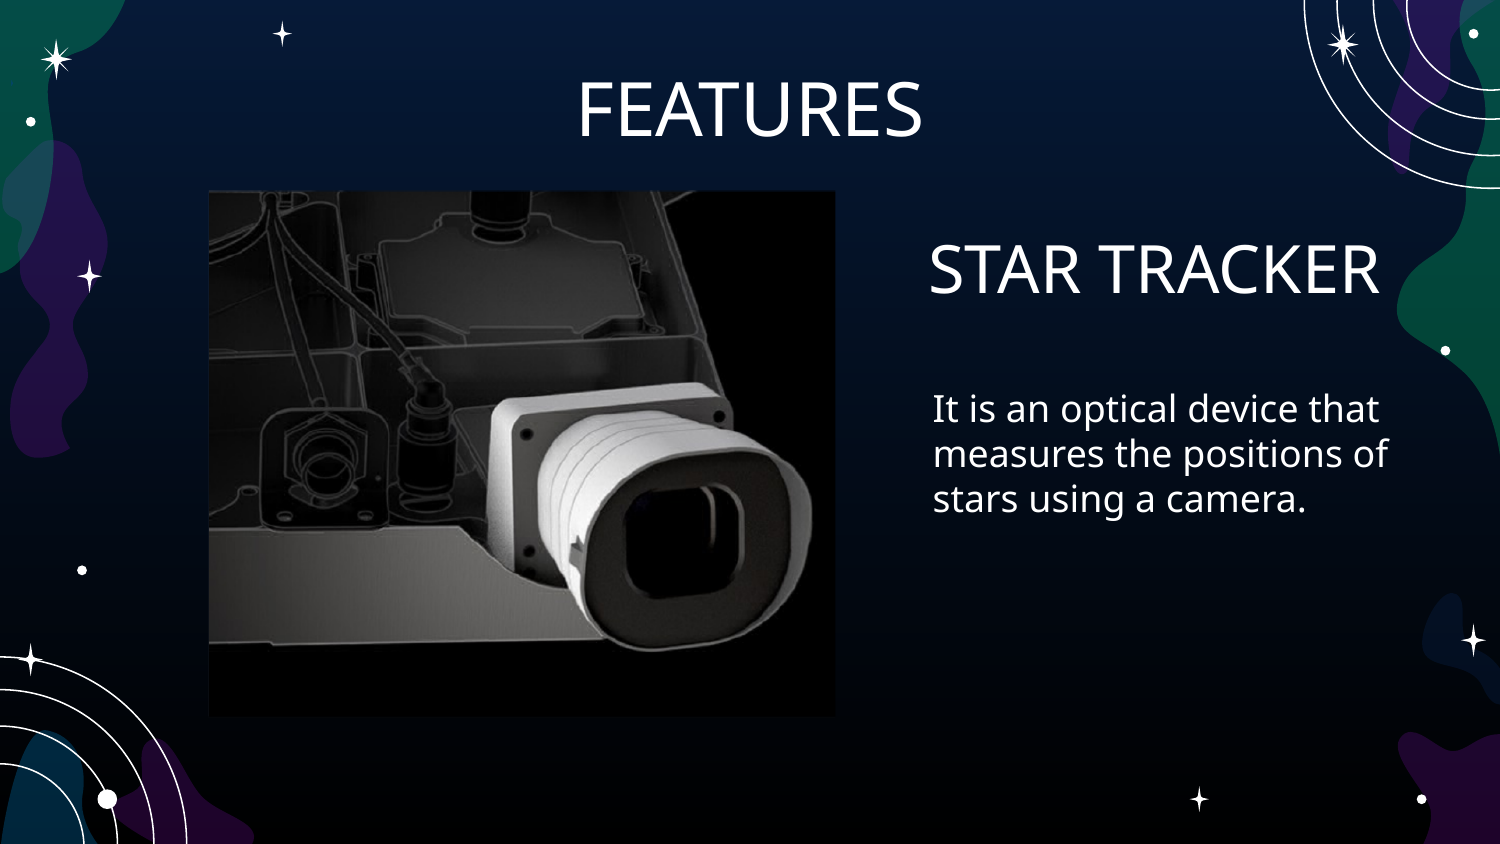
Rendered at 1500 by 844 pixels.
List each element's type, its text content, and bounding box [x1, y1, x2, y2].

text_box STAR TRACKER [791, 212, 1500, 306]
picture [209, 139, 836, 767]
title FEATURES [117, 46, 1383, 141]
text_box It is an optical device that measures the positions of stars using a camera. [917, 377, 1445, 528]
